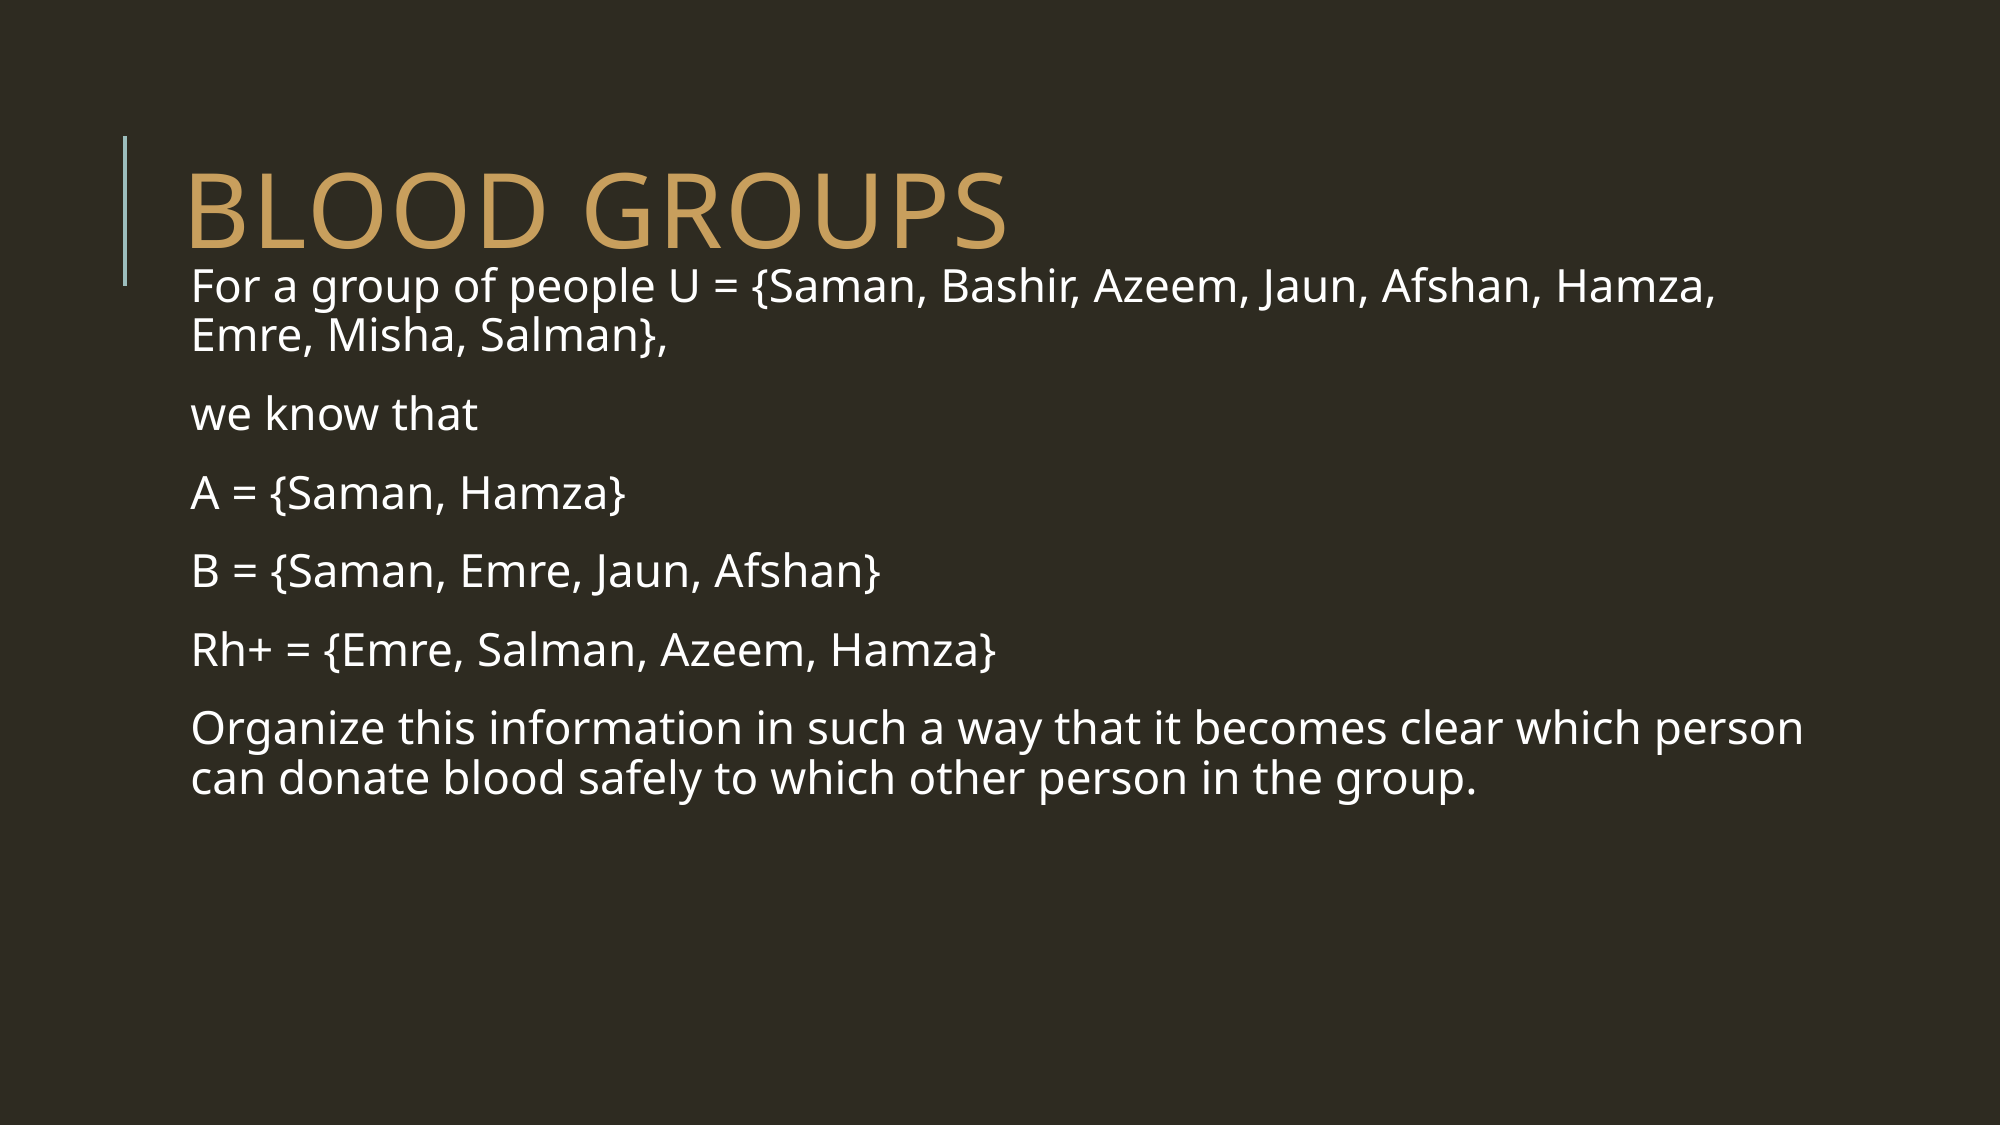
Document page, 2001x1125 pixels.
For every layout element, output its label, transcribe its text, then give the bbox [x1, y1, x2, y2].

title Blood Groups [168, 96, 1763, 255]
text_box For a group of people U = {Saman, Bashir, Azeem, Jaun, Afshan, Hamza, Emre, Misha, Salman}, we know that A = {Saman, Hamza} B = {Saman, Emre, Jaun, Afshan} Rh+ = {Emre, Salman, Azeem, Hamza} Organize this information in such a way that it becomes clear which person can donate blood safely to which other person in the group. [168, 255, 1816, 1035]
